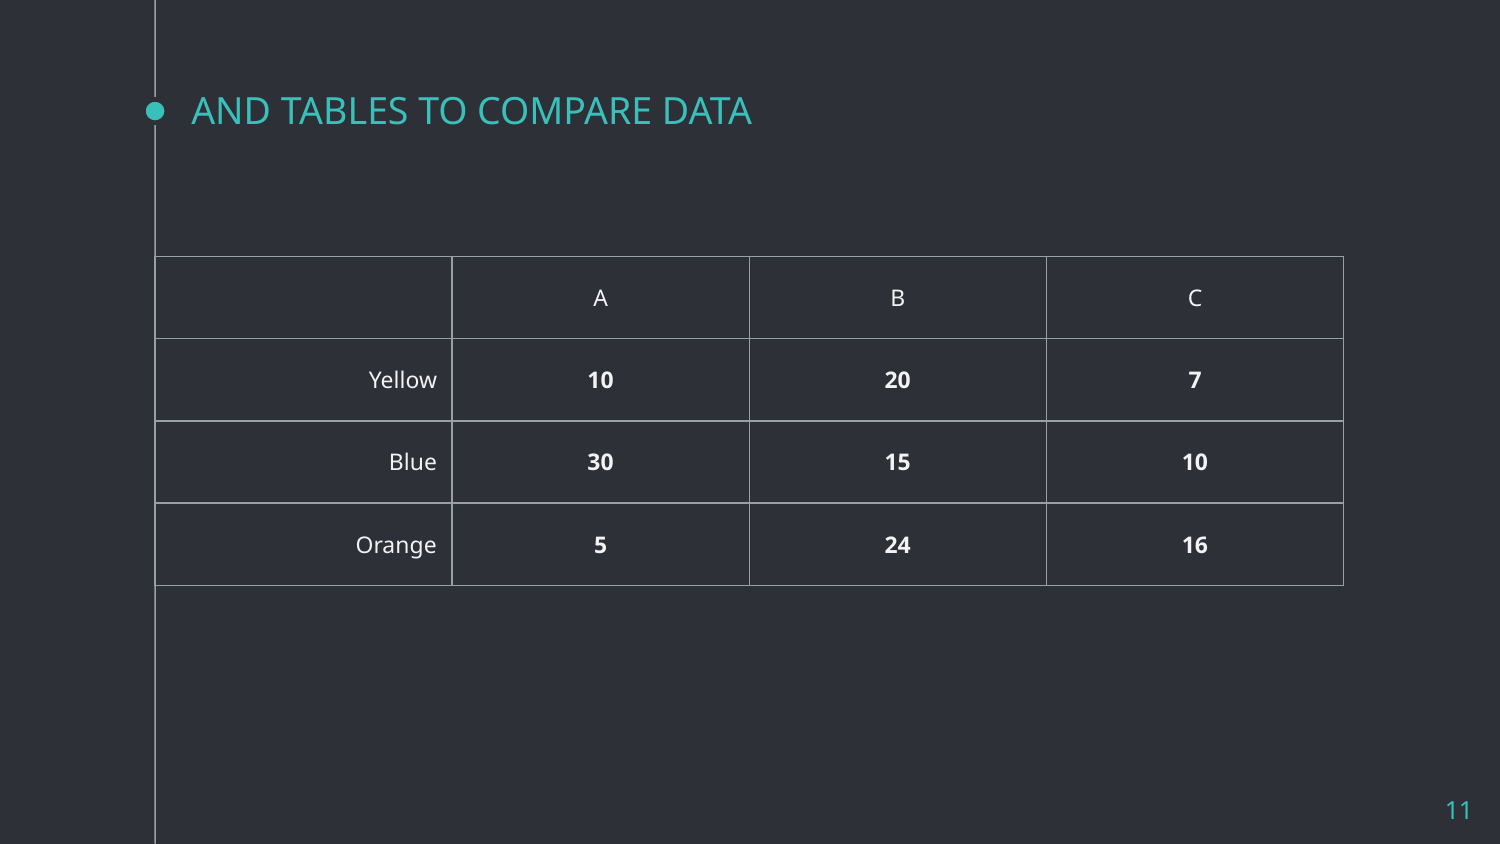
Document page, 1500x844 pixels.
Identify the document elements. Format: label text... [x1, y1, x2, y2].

table_cell 10 [453, 339, 749, 420]
table_header C [1047, 257, 1343, 338]
table_cell 30 [453, 422, 749, 502]
table_cell 20 [750, 339, 1046, 420]
table_header B [750, 257, 1046, 338]
table_header A [453, 257, 749, 338]
table_header [156, 257, 451, 338]
table_cell 10 [1047, 422, 1343, 502]
table_cell 5 [453, 504, 749, 585]
table_cell 24 [750, 504, 1046, 585]
table_cell 16 [1047, 504, 1343, 585]
table_cell Orange [156, 504, 451, 585]
title AND TABLES TO COMPARE DATA [191, 90, 1317, 147]
table_cell Blue [156, 422, 451, 502]
table_cell 15 [750, 422, 1046, 502]
table_cell 7 [1047, 339, 1343, 420]
table_cell Yellow [156, 339, 451, 420]
slide_number 11 [1398, 779, 1489, 832]
